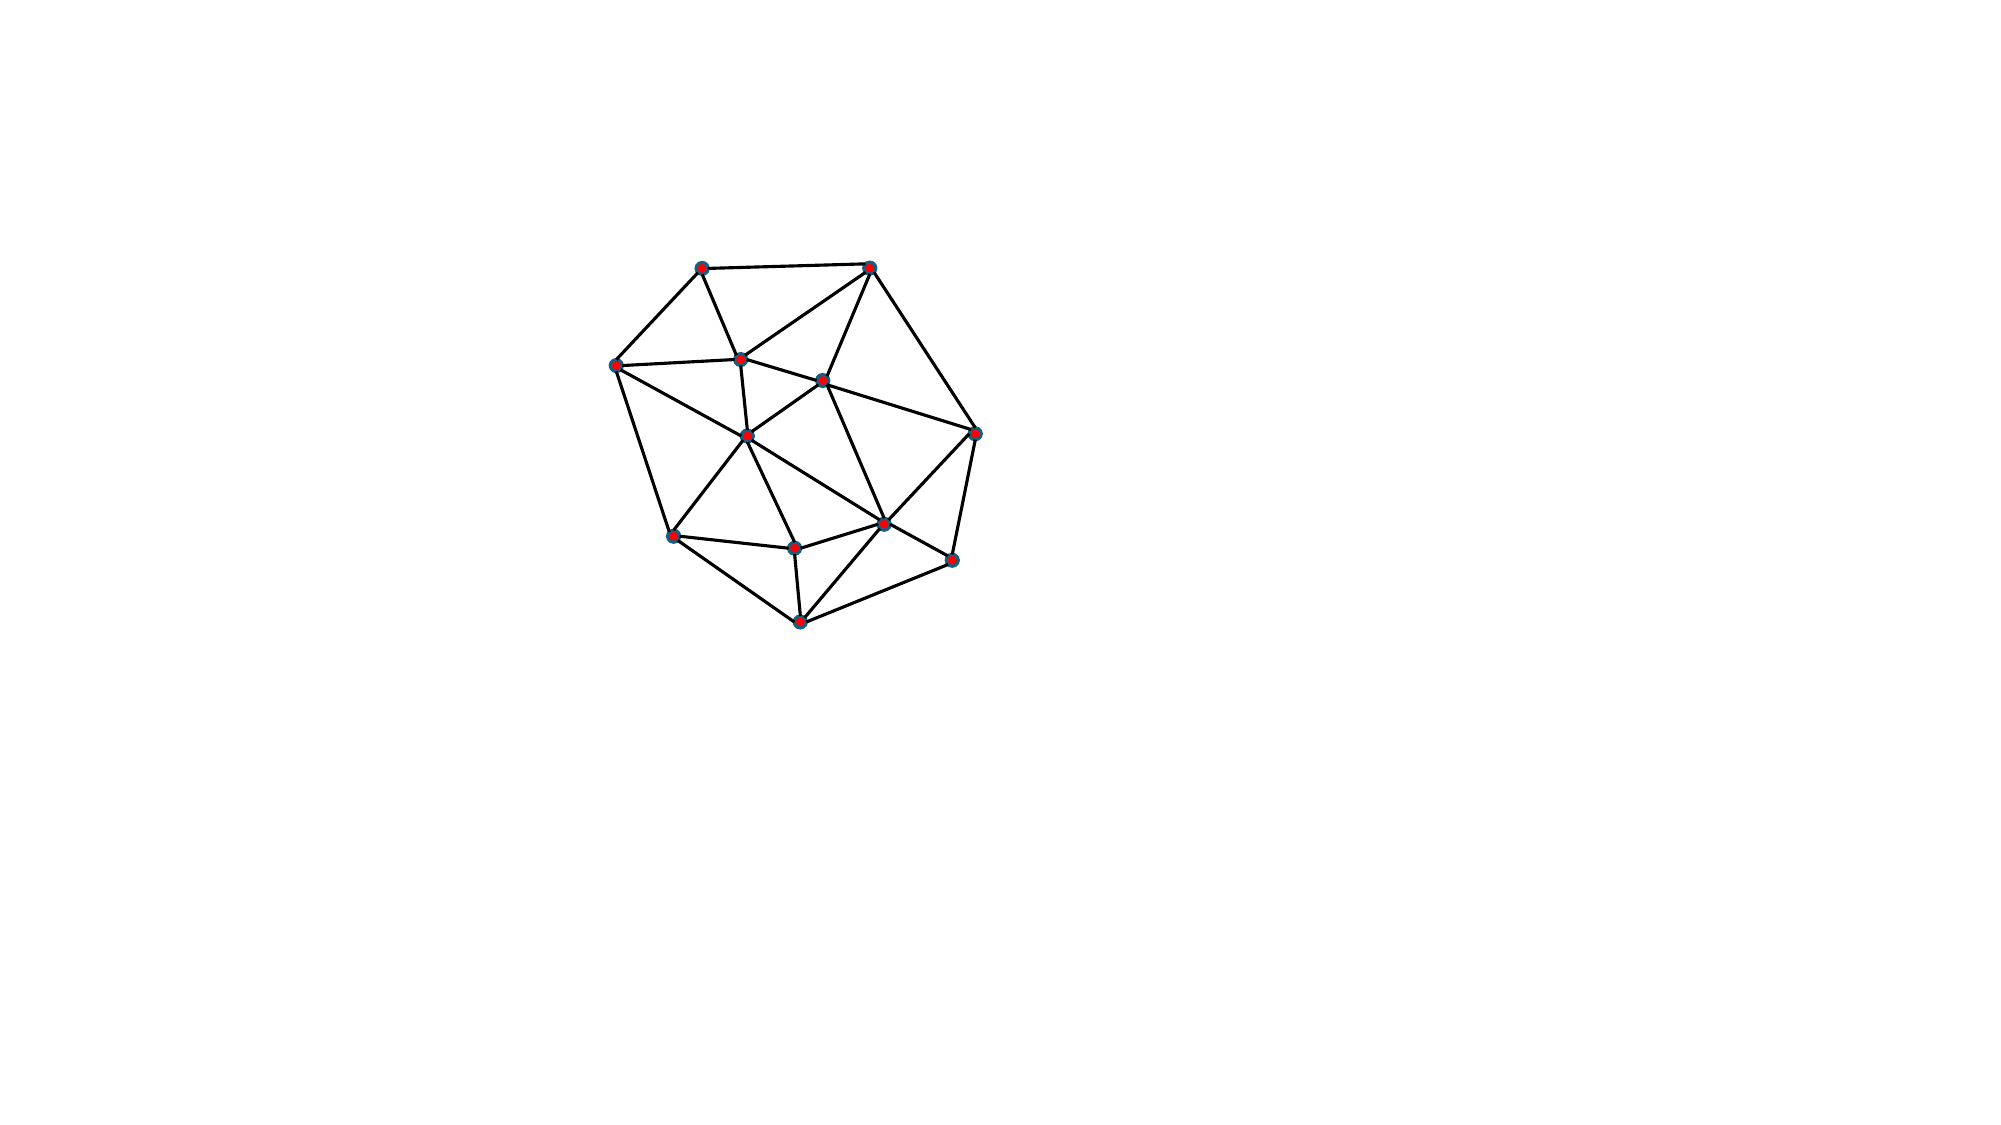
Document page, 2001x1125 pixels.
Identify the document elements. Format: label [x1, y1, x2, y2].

text_box [873, 271, 976, 429]
text_box [826, 430, 885, 519]
text_box [887, 433, 970, 521]
text_box [707, 263, 866, 269]
text_box [615, 272, 699, 361]
text_box [826, 384, 972, 430]
text_box [815, 372, 831, 389]
text_box [701, 273, 737, 356]
text_box [862, 260, 878, 276]
text_box [889, 523, 949, 557]
text_box [746, 441, 796, 543]
text_box [740, 365, 748, 431]
text_box [679, 535, 789, 549]
text_box [751, 439, 881, 521]
text_box [968, 426, 983, 441]
text_box [826, 273, 871, 377]
text_box [800, 523, 879, 549]
text_box [740, 428, 755, 444]
text_box [744, 271, 866, 356]
text_box [792, 614, 808, 630]
text_box [746, 359, 818, 382]
text_box [794, 553, 801, 617]
text_box [751, 384, 819, 433]
text_box [608, 358, 622, 373]
text_box [944, 553, 960, 568]
text_box [804, 527, 881, 619]
text_box [805, 563, 949, 623]
text_box [795, 540, 802, 553]
text_box [620, 369, 742, 437]
text_box [621, 358, 736, 367]
text_box [673, 439, 744, 531]
text_box [615, 371, 670, 533]
text_box [665, 529, 681, 544]
text_box [733, 351, 748, 367]
text_box [677, 539, 795, 623]
text_box [951, 439, 976, 555]
text_box [877, 517, 892, 532]
text_box [694, 260, 710, 276]
